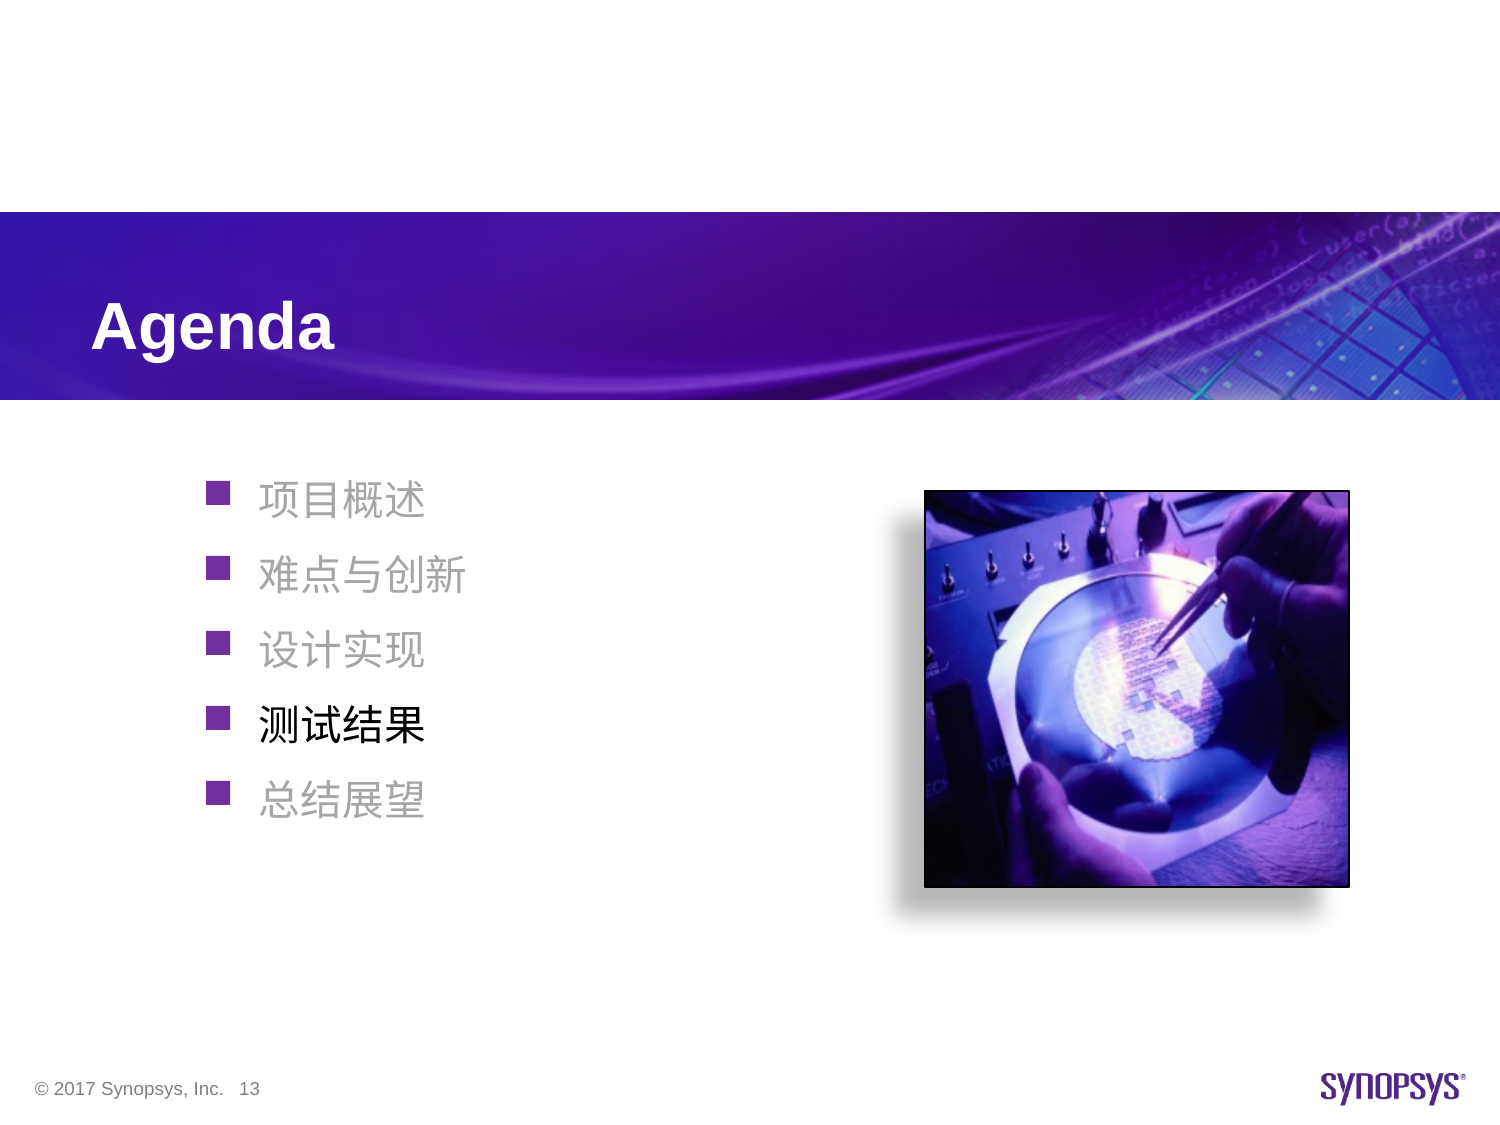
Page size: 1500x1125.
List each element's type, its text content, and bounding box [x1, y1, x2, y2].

title Agenda [75, 228, 1500, 417]
picture [1321, 1073, 1466, 1108]
text_box [924, 490, 1349, 888]
picture [0, 212, 1500, 400]
list 项目概述 难点与创新 设计实现 测试结果 总结展望 [187, 441, 1425, 1025]
